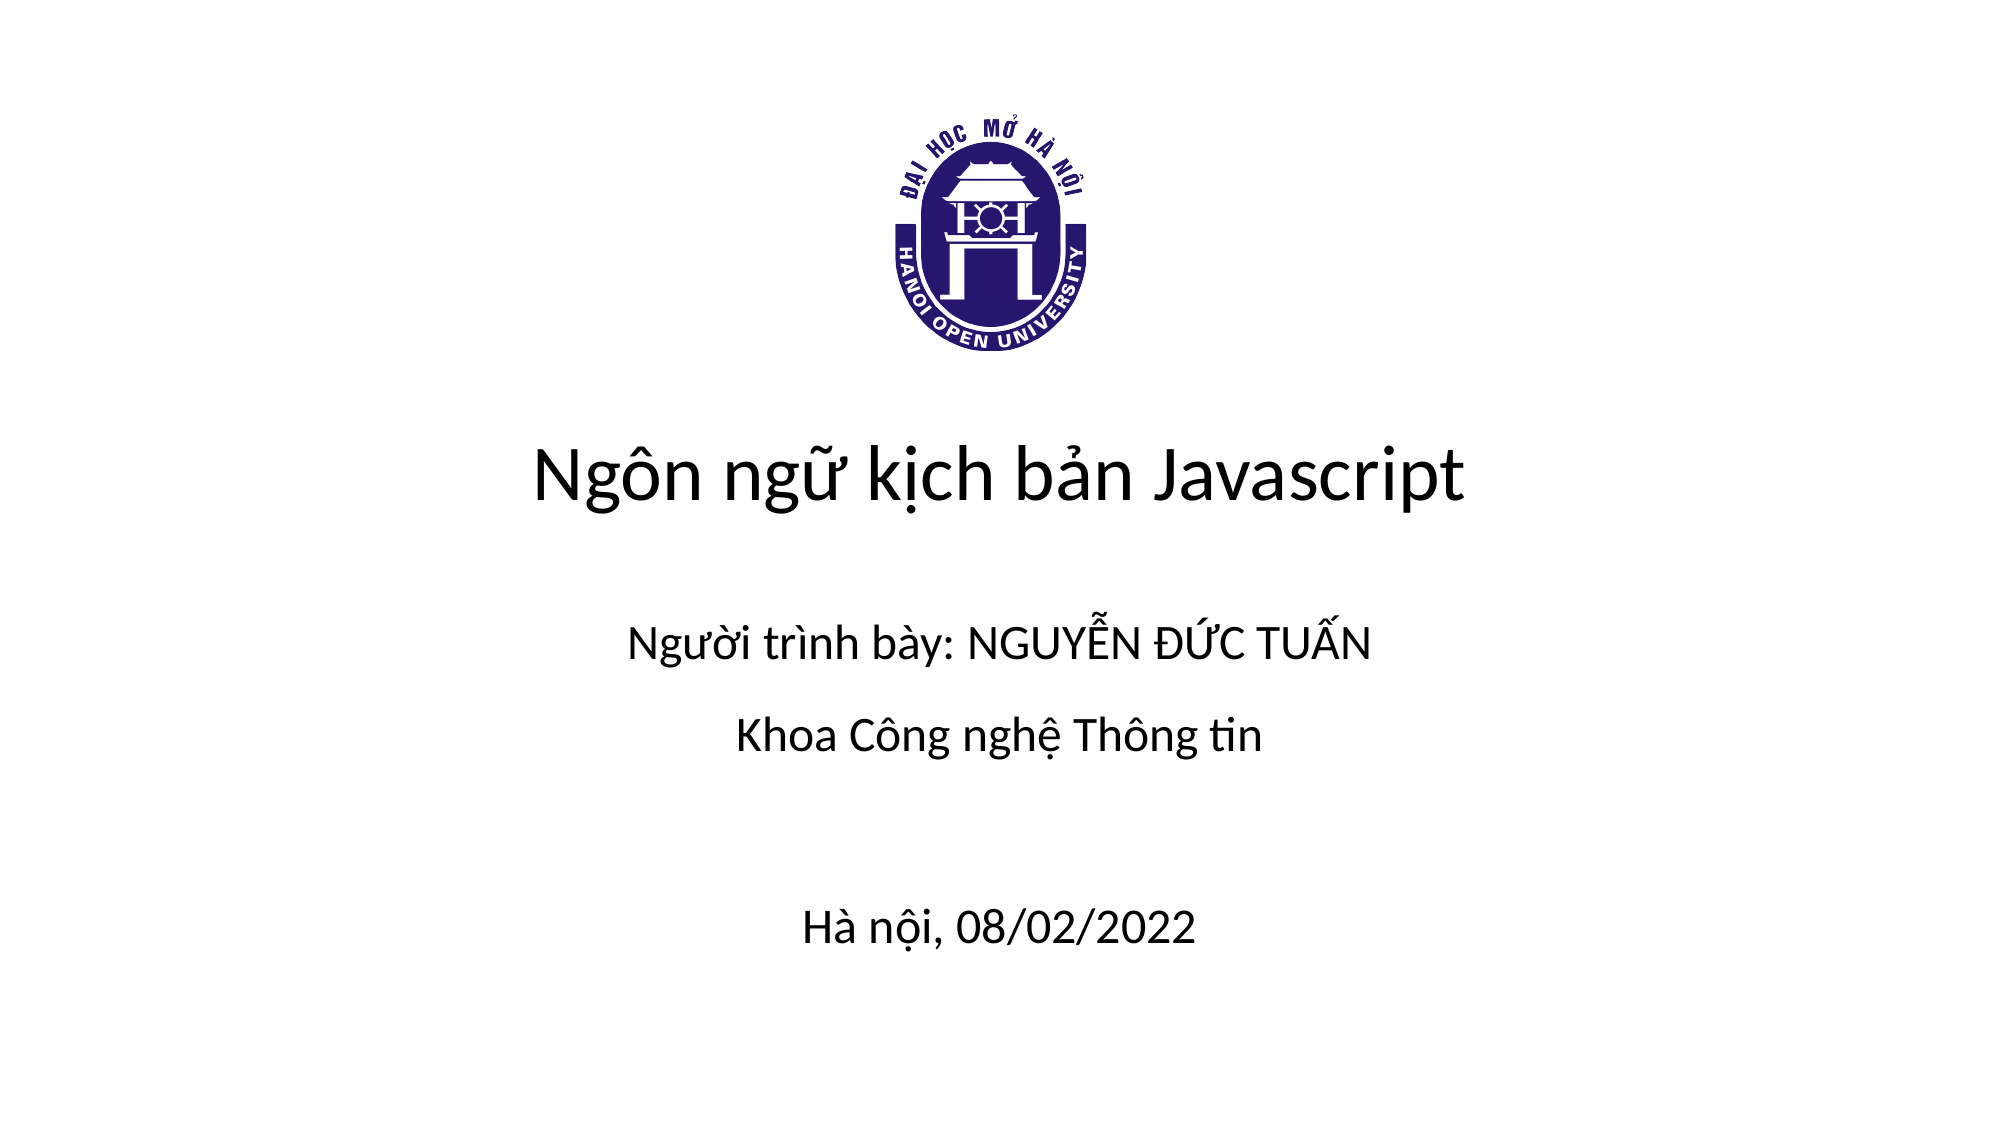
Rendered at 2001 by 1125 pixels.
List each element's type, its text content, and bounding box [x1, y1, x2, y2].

title Ngôn ngữ kịch bản Javascript [249, 287, 1750, 525]
picture [870, 91, 1130, 351]
text_box Hà nội, 08/02/2022 [249, 874, 1750, 988]
subtitle Người trình bày: NGUYỄN ĐỨC TUẤN Khoa Công nghệ Thông tin [249, 590, 1750, 770]
